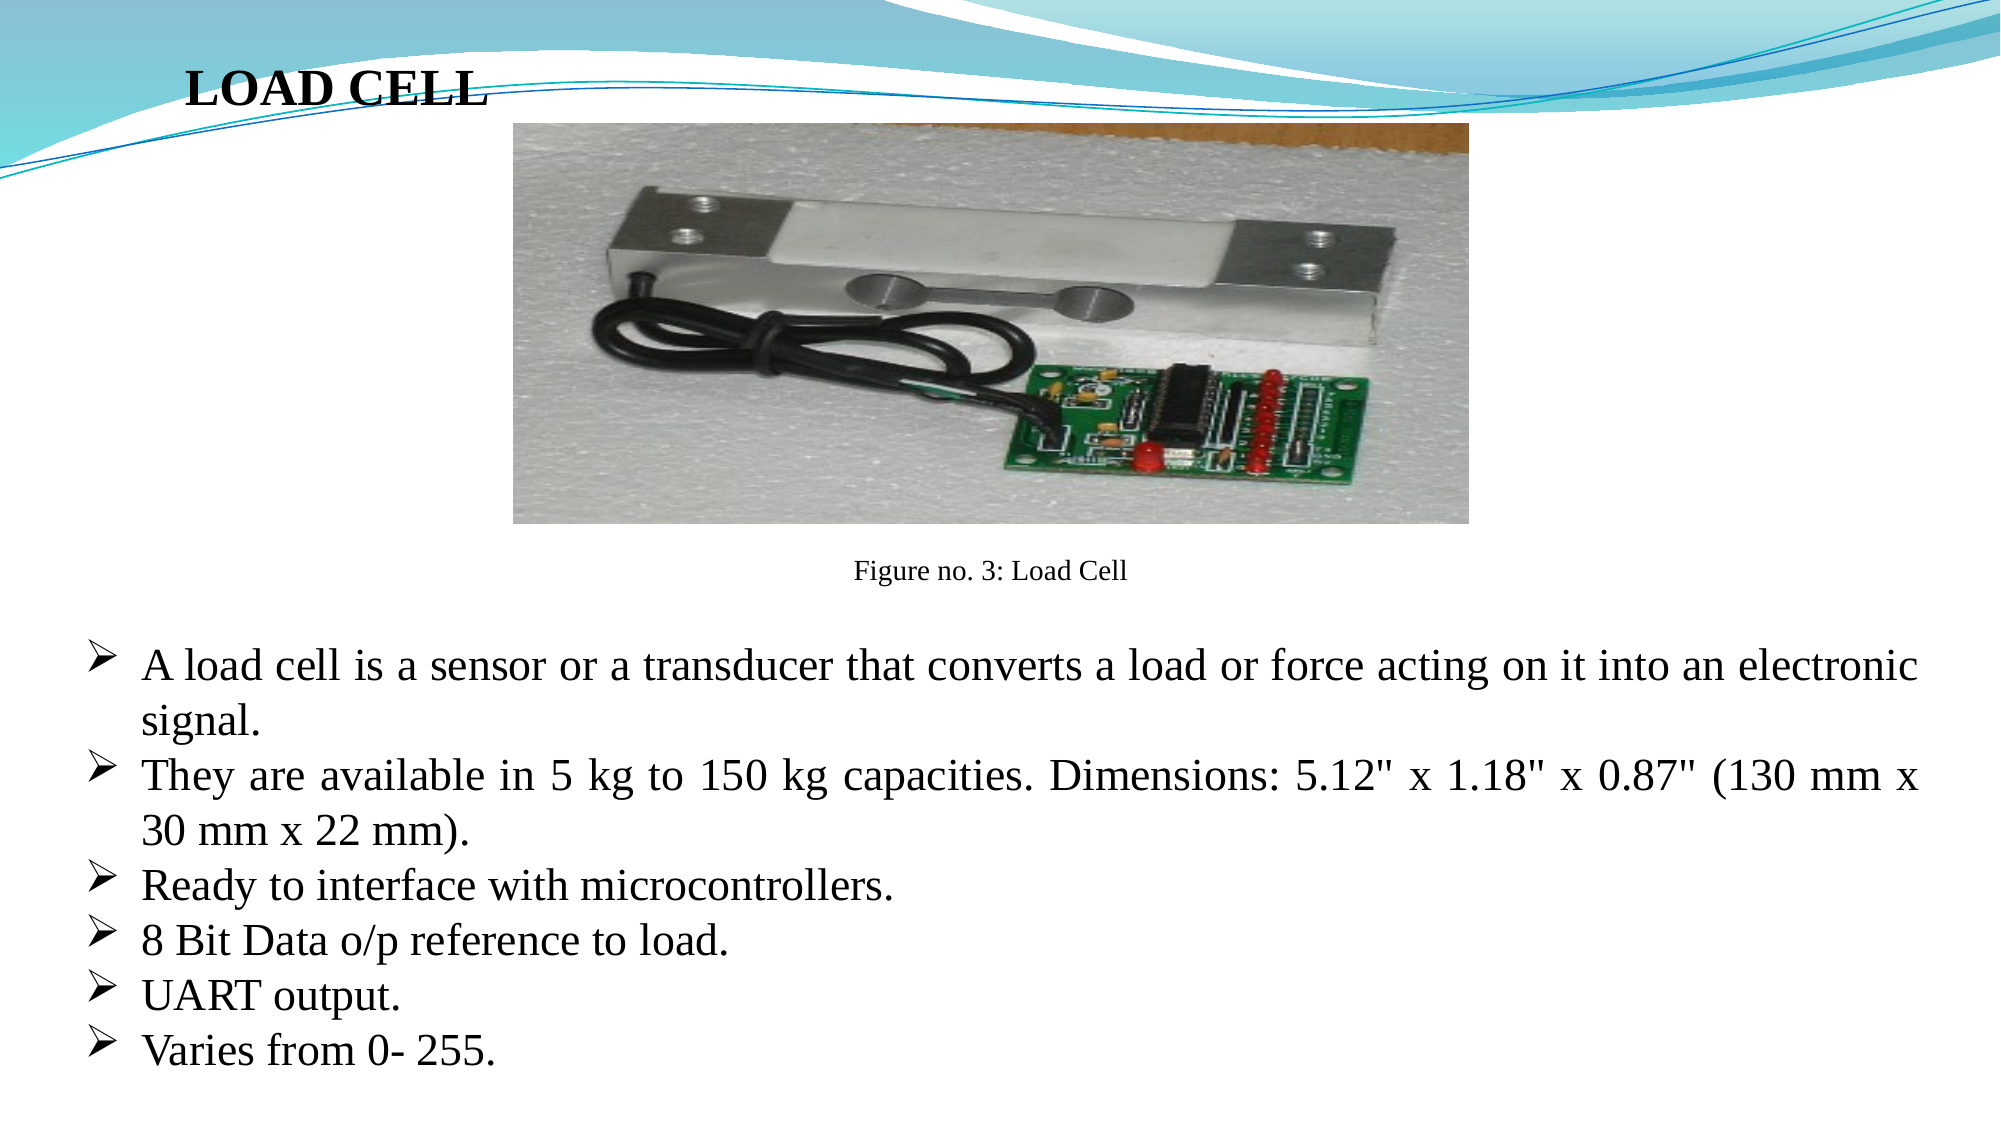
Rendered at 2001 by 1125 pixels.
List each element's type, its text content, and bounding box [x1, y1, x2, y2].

text_box LOAD CELL [170, 45, 1898, 123]
text_box A load cell is a sensor or a transducer that converts a load or force acting on it into an electronic signal. They are available in 5 kg to 150 kg capacities. Dimensions: 5.12" x 1.18" x 0.87" (130 mm x 30 mm x 22 mm). Ready to interface with microcontrollers. 8 Bit Data o/p reference to load. UART output. Varies from 0- 255. [69, 627, 1936, 1082]
picture [513, 123, 1469, 524]
text_box Figure no. 3: Load Cell [513, 543, 1469, 594]
